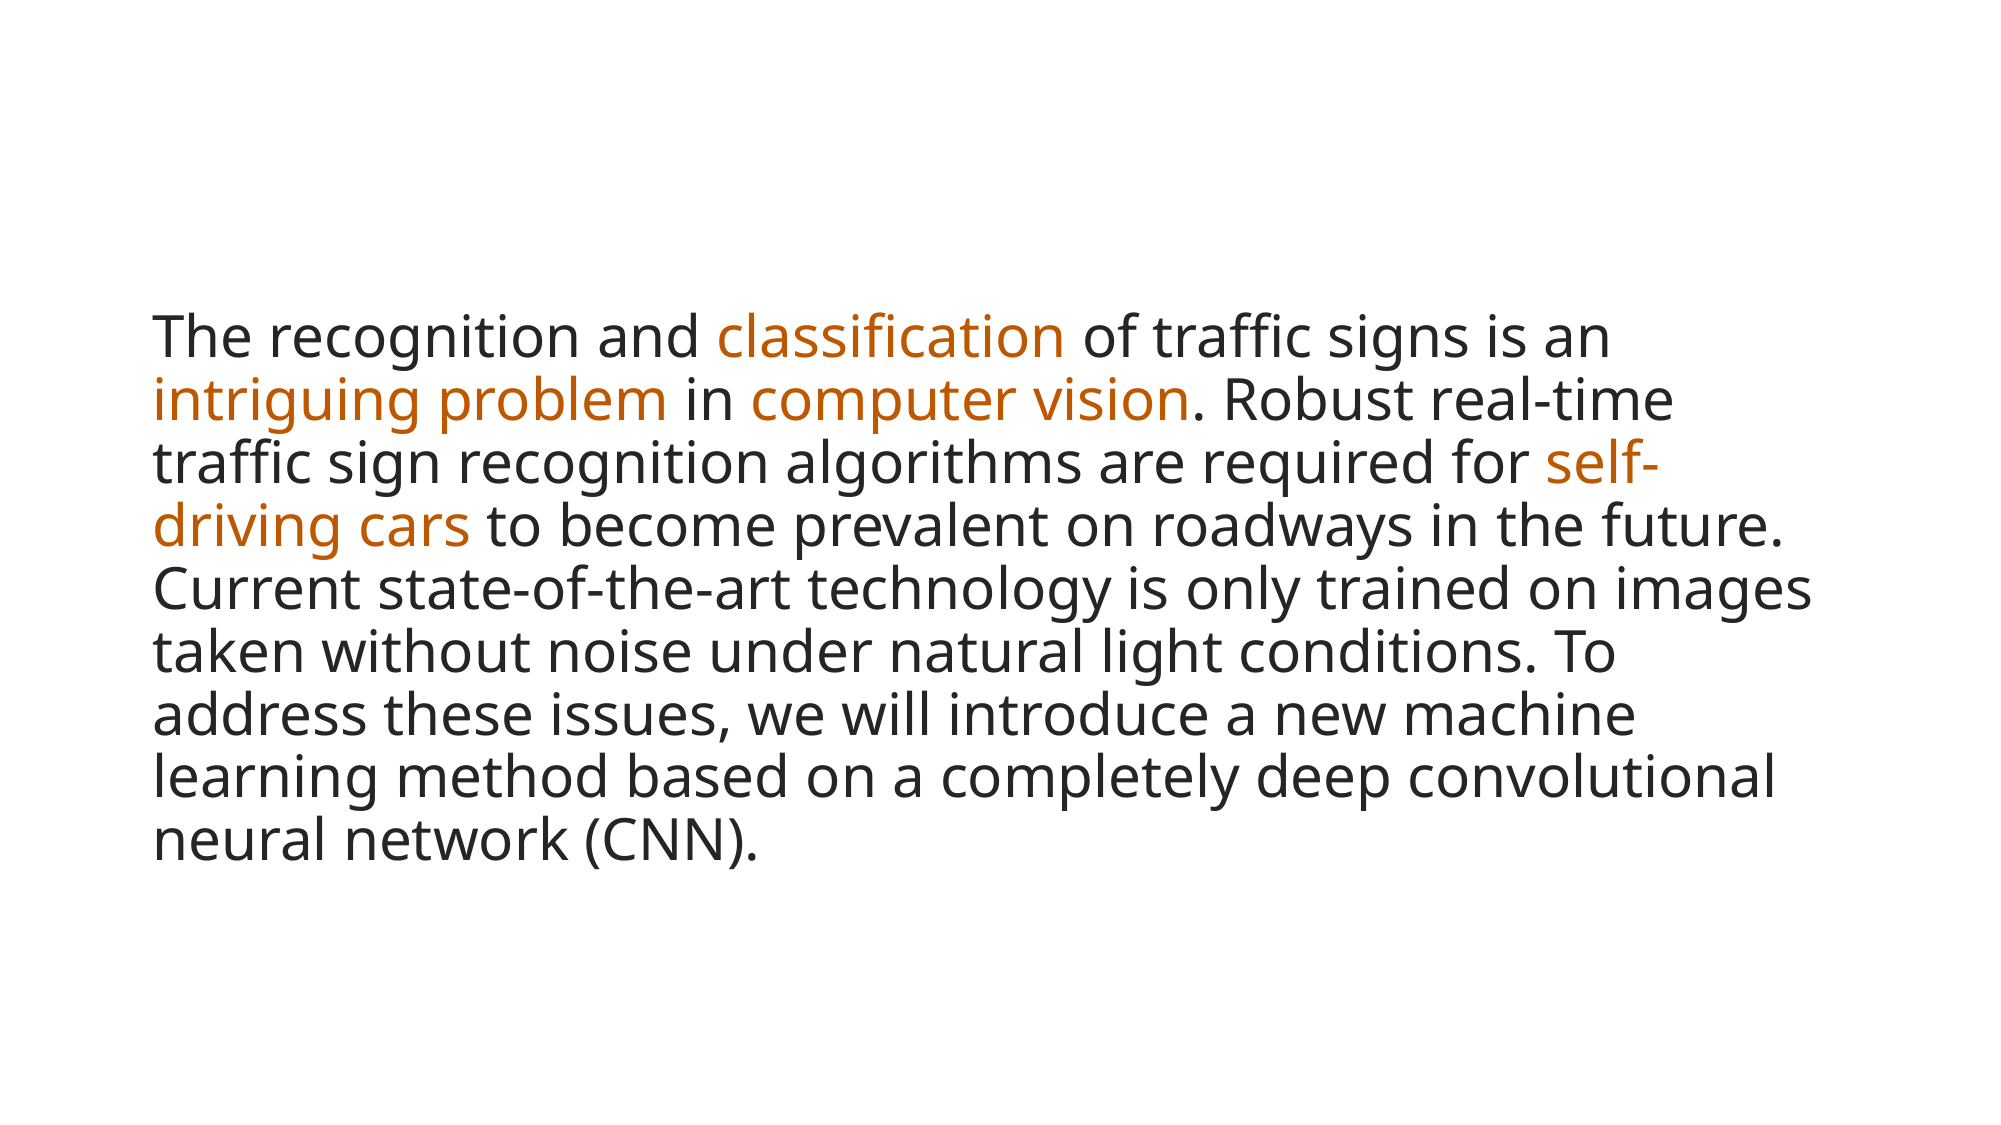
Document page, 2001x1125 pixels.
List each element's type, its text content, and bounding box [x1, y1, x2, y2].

list The recognition and classification of traffic signs is an intriguing problem in computer vision. Robust real-time traffic sign recognition algorithms are required for self-driving cars to become prevalent on roadways in the future. Current state-of-the-art technology is only trained on images taken without noise under natural light conditions. To address these issues, we will introduce a new machine learning method based on a completely deep convolutional neural network (CNN). [137, 299, 1863, 1014]
